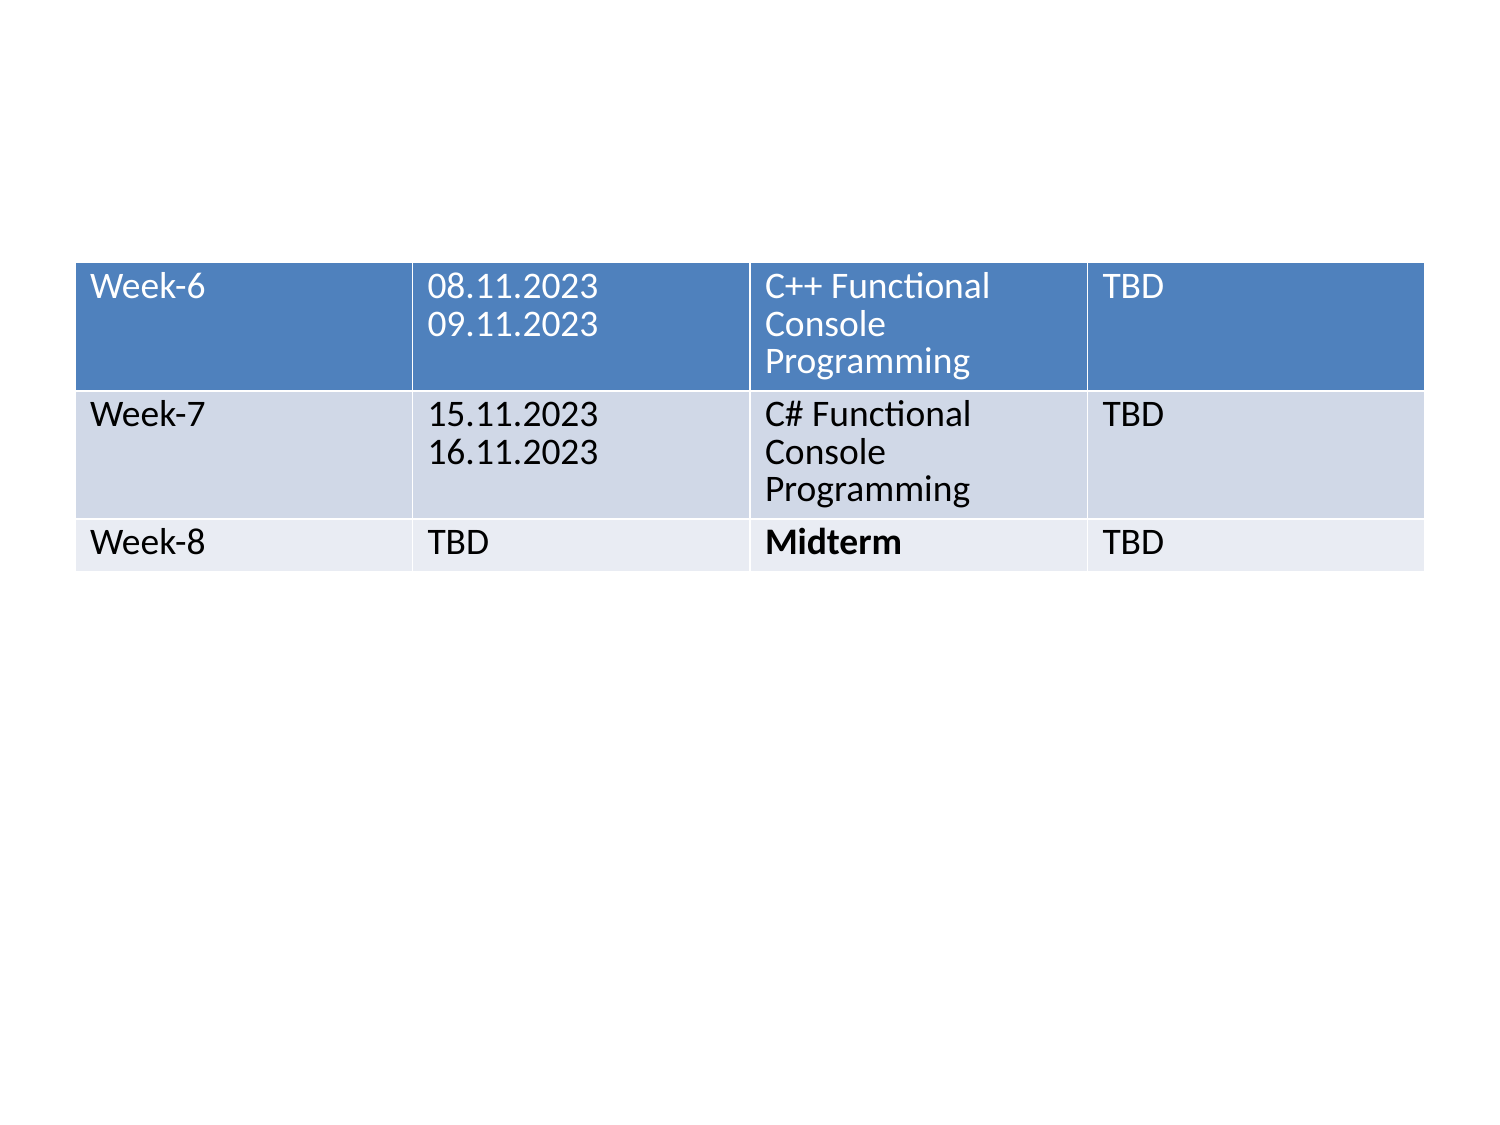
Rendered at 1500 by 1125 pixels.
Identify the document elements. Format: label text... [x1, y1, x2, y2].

table_cell TBD [1088, 392, 1424, 518]
table_cell C# Functional Console Programming [751, 392, 1087, 518]
table_header C++ Functional Console Programming [751, 263, 1087, 390]
table_header TBD [1088, 263, 1424, 390]
table_cell TBD [413, 520, 749, 571]
table_cell Week-7 [76, 392, 412, 518]
table_header Week-6 [76, 263, 412, 390]
table_cell Midterm [751, 520, 1087, 571]
table_cell 15.11.2023 16.11.2023 [413, 392, 749, 518]
table_cell TBD [1088, 520, 1424, 571]
table_header 08.11.2023 09.11.2023 [413, 263, 749, 390]
table_cell Week-8 [76, 520, 412, 571]
